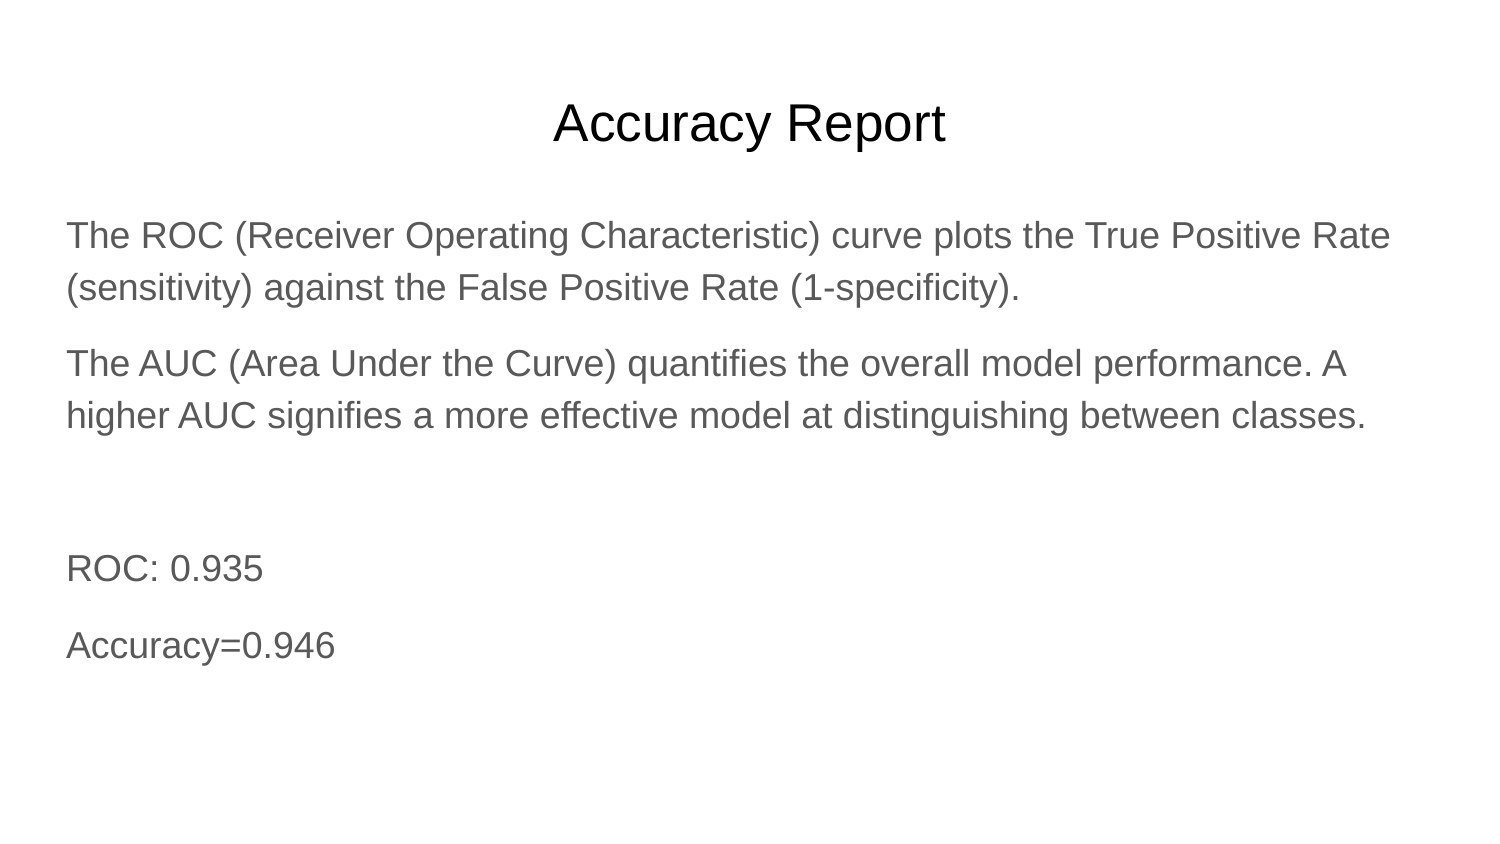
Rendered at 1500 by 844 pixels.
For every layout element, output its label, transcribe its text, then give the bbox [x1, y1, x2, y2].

title Accuracy Report [51, 72, 1449, 167]
list The ROC (Receiver Operating Characteristic) curve plots the True Positive Rate (sensitivity) against the False Positive Rate (1-specificity). The AUC (Area Under the Curve) quantifies the overall model performance. A higher AUC signifies a more effective model at distinguishing between classes. ROC: 0.935 Accuracy=0.946 [51, 189, 1449, 750]
